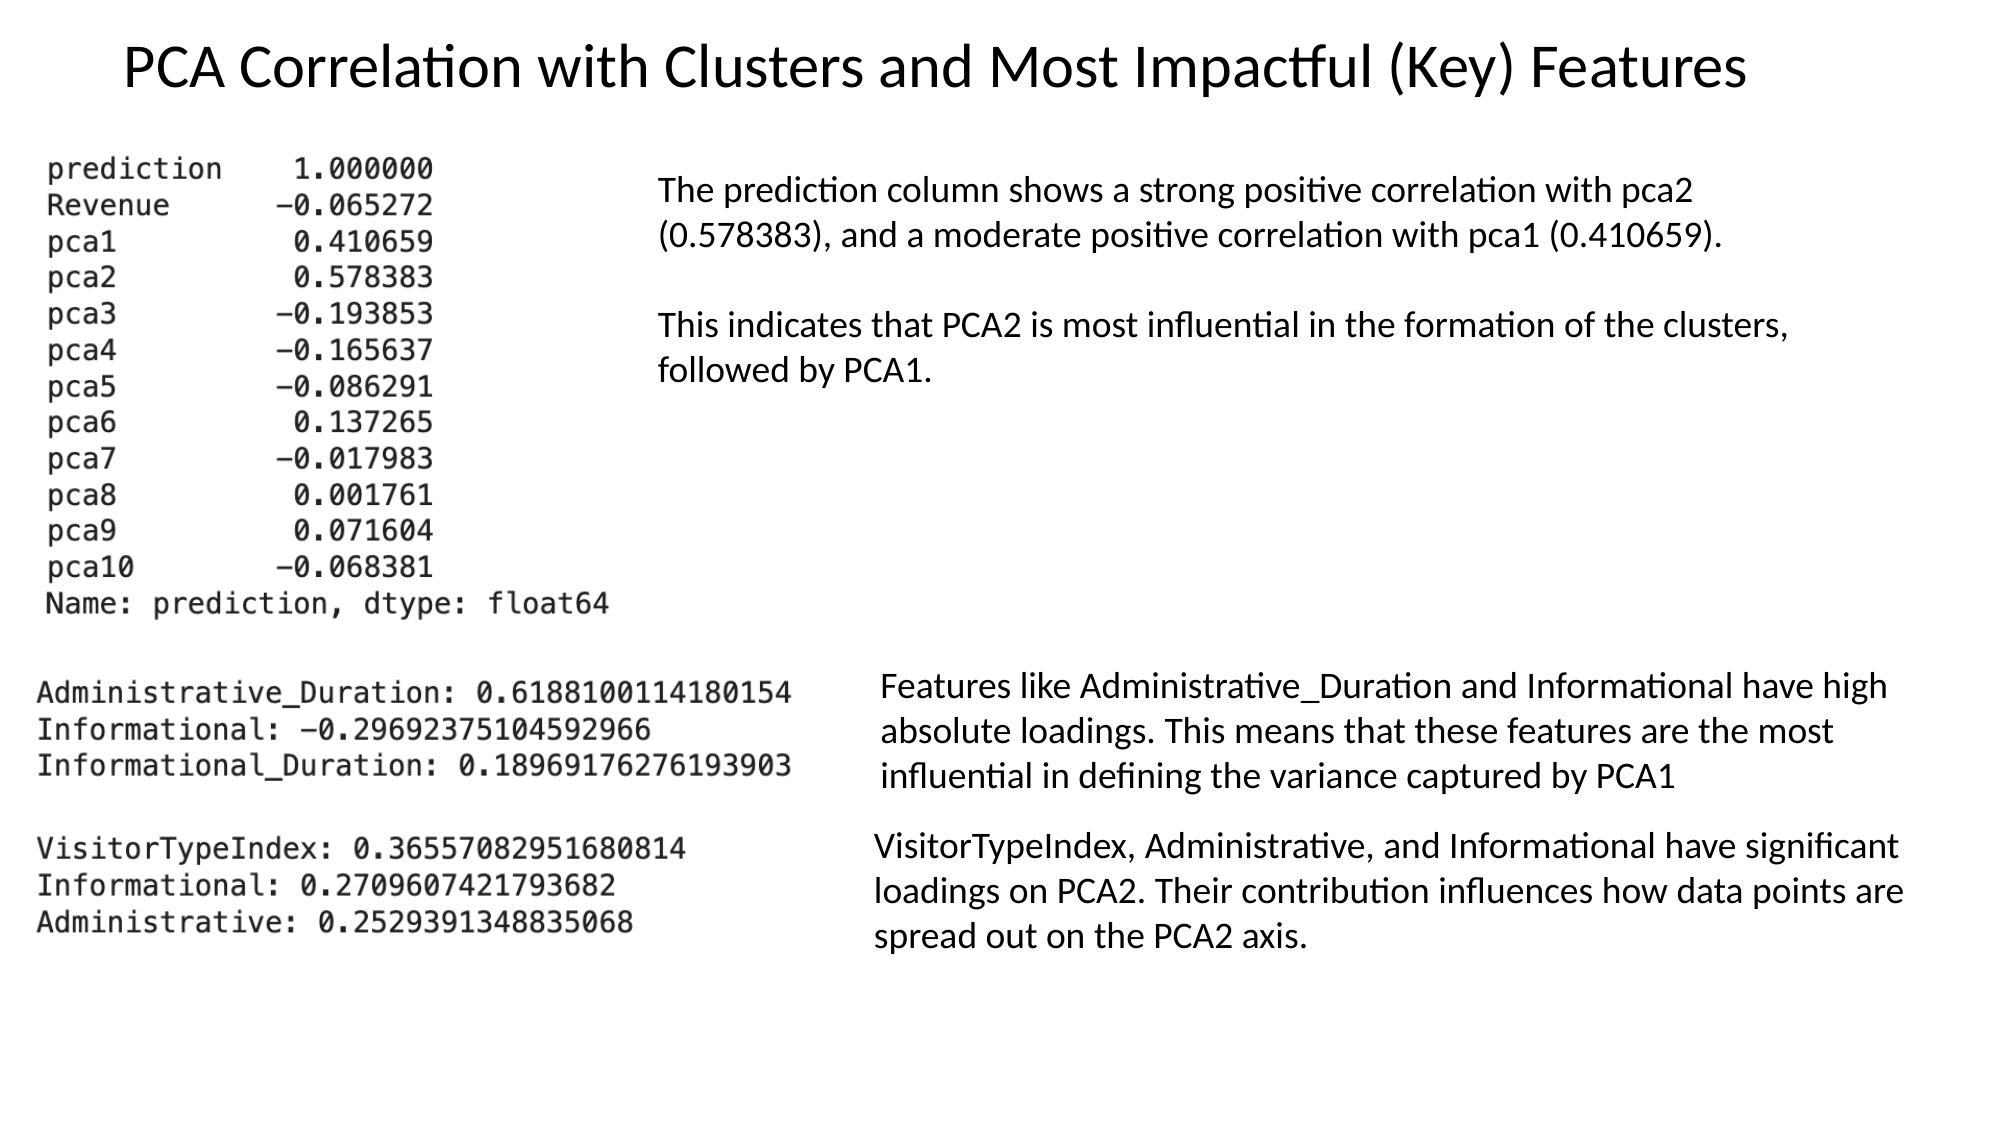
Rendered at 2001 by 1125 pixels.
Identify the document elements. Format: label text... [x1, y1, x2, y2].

text_box The prediction column shows a strong positive correlation with pca2 (0.578383), and a moderate positive correlation with pca1 (0.410659). This indicates that PCA2 is most influential in the formation of the clusters, followed by PCA1. [643, 157, 1828, 398]
picture [28, 824, 710, 944]
text_box VisitorTypeIndex, Administrative, and Informational have significant loadings on PCA2. Their contribution influences how data points are spread out on the PCA2 axis. [859, 814, 1965, 964]
text_box PCA Correlation with Clusters and Most Impactful (Key) Features [109, 17, 1848, 107]
text_box Features like Administrative_Duration and Informational have high absolute loadings. This means that these features are the most influential in defining the variance captured by PCA1 [865, 653, 1972, 804]
picture [28, 135, 623, 625]
picture [28, 667, 808, 783]
